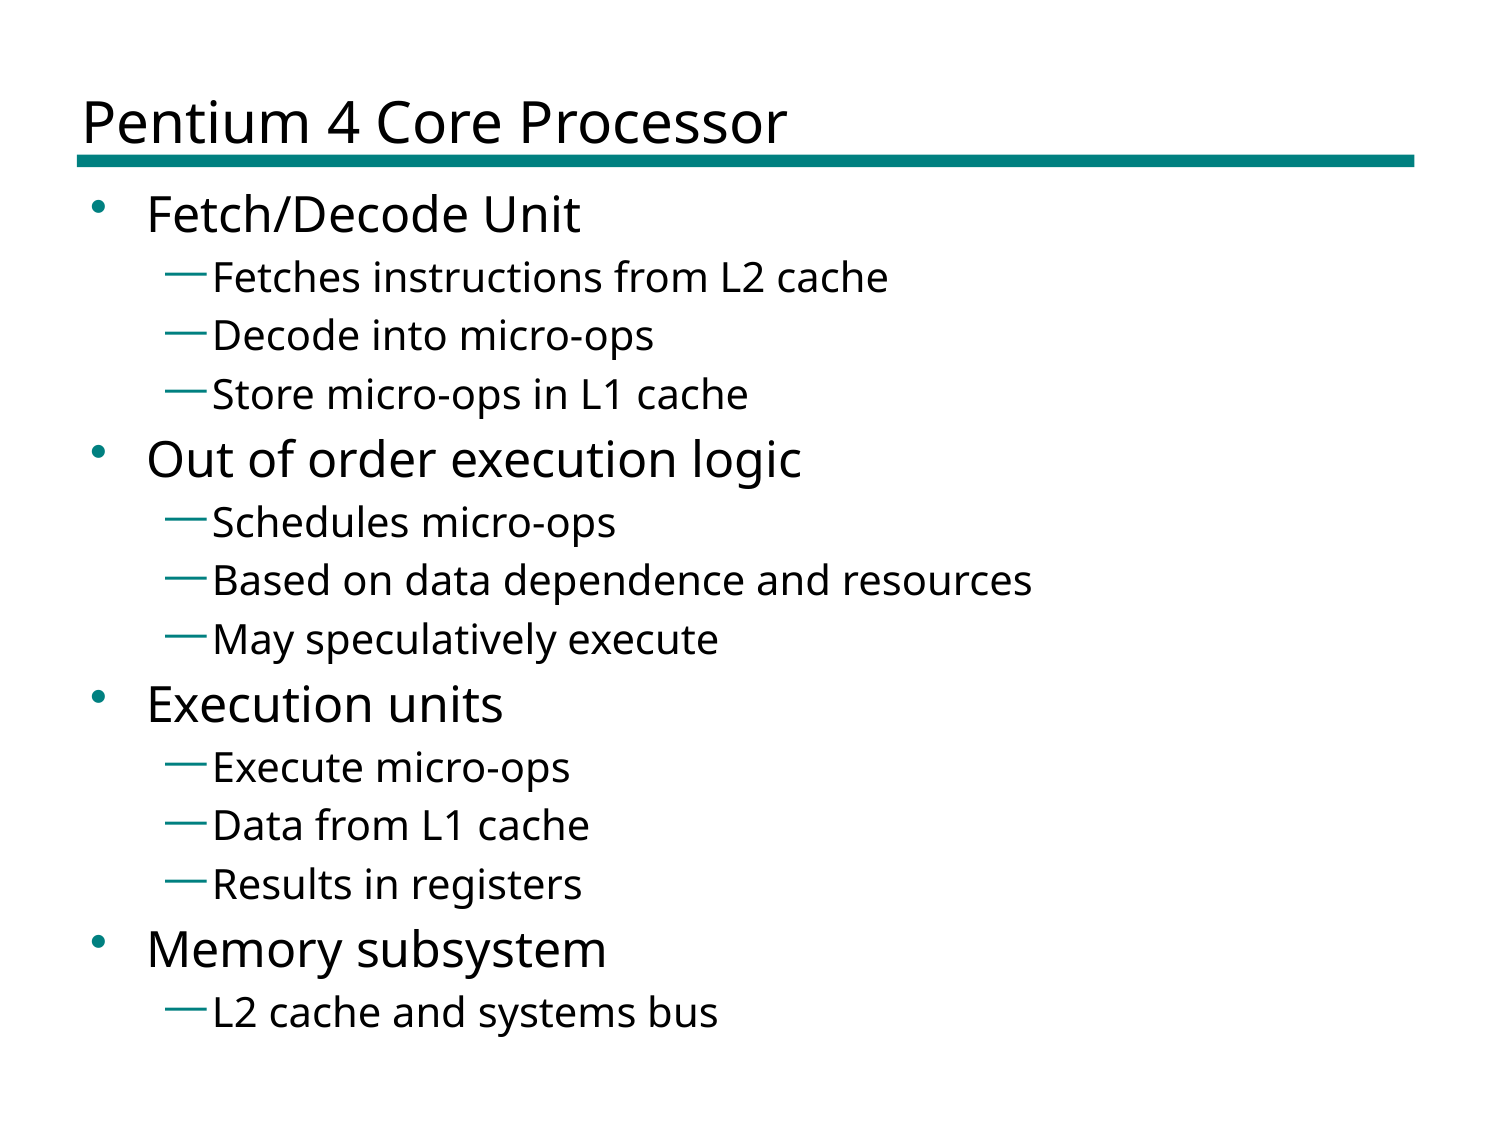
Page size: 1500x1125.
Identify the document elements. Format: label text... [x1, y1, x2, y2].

list Fetch/Decode Unit Fetches instructions from L2 cache Decode into micro-ops Store micro-ops in L1 cache Out of order execution logic Schedules micro-ops Based on data dependence and resources May speculatively execute Execution units Execute micro-ops Data from L1 cache Results in registers Memory subsystem L2 cache and systems bus [75, 174, 1417, 1100]
title Pentium 4 Core Processor [66, 24, 1413, 163]
